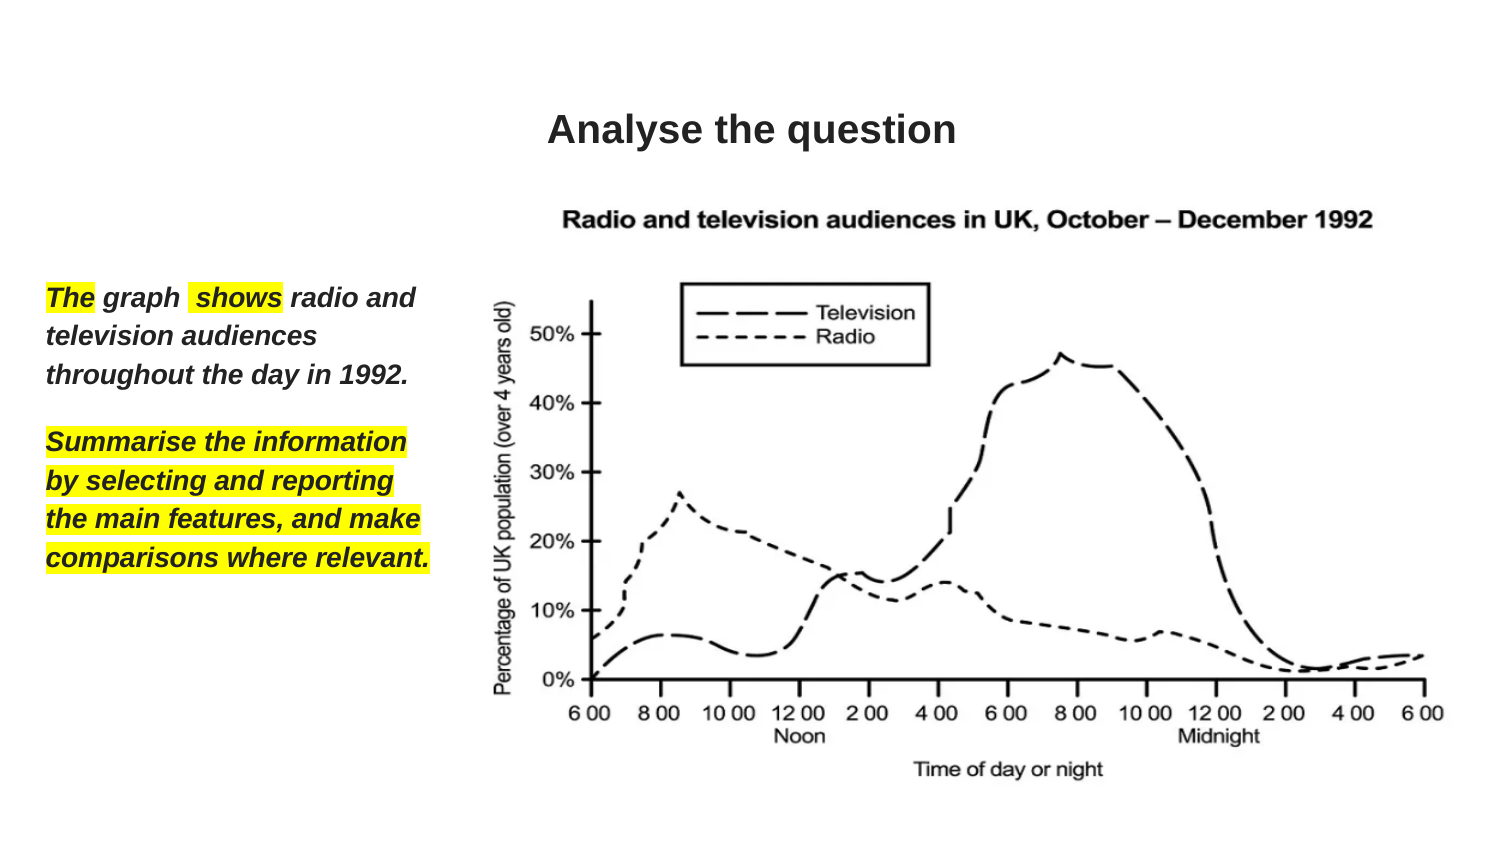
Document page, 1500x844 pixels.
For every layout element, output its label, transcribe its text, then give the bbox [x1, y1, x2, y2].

list The graph shows radio and television audiences throughout the day in 1992. Summarise the information by selecting and reporting the main features, and make comparisons where relevant. [30, 189, 445, 736]
picture [447, 188, 1500, 793]
title Analyse the question [51, 72, 1449, 167]
